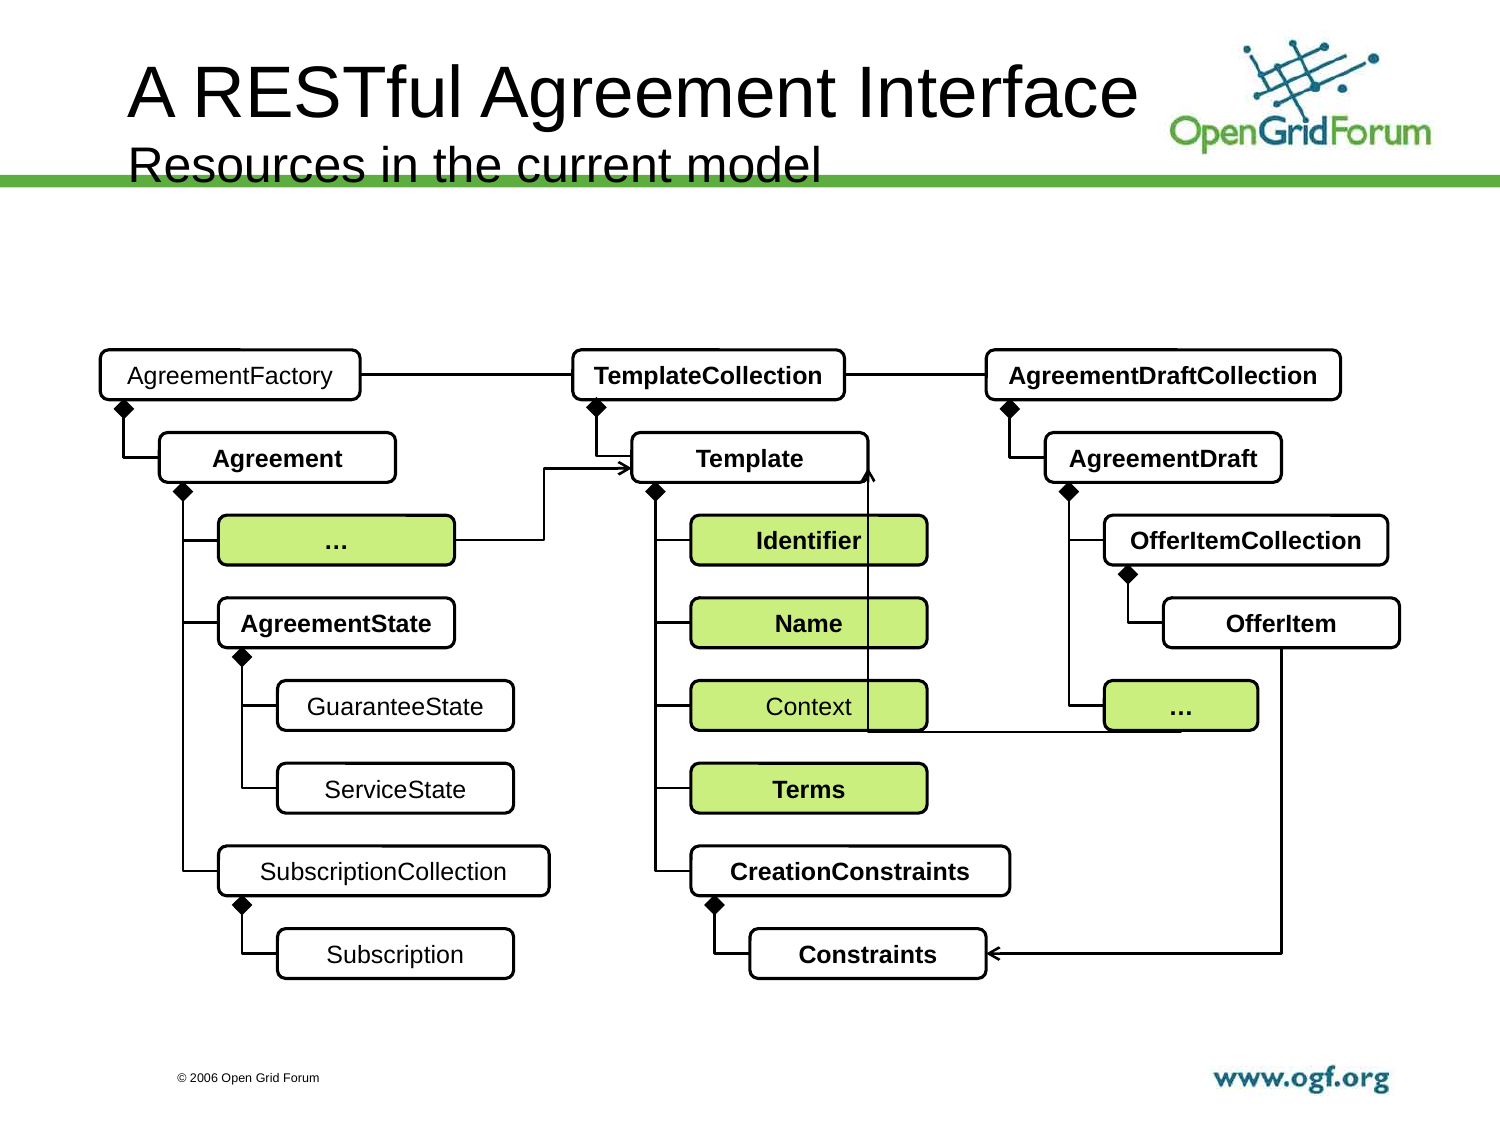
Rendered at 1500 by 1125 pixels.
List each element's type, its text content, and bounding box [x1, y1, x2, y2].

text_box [159, 432, 550, 980]
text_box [100, 349, 1341, 401]
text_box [980, 739, 1287, 949]
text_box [631, 432, 1011, 980]
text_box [1045, 432, 1400, 732]
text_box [116, 415, 167, 452]
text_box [892, 442, 1157, 757]
picture [0, 0, 1500, 174]
title A RESTful Agreement Interface Resources in the current model [112, 24, 1388, 213]
picture [0, 188, 1500, 1125]
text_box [1002, 415, 1053, 441]
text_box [589, 413, 639, 450]
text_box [554, 467, 632, 541]
